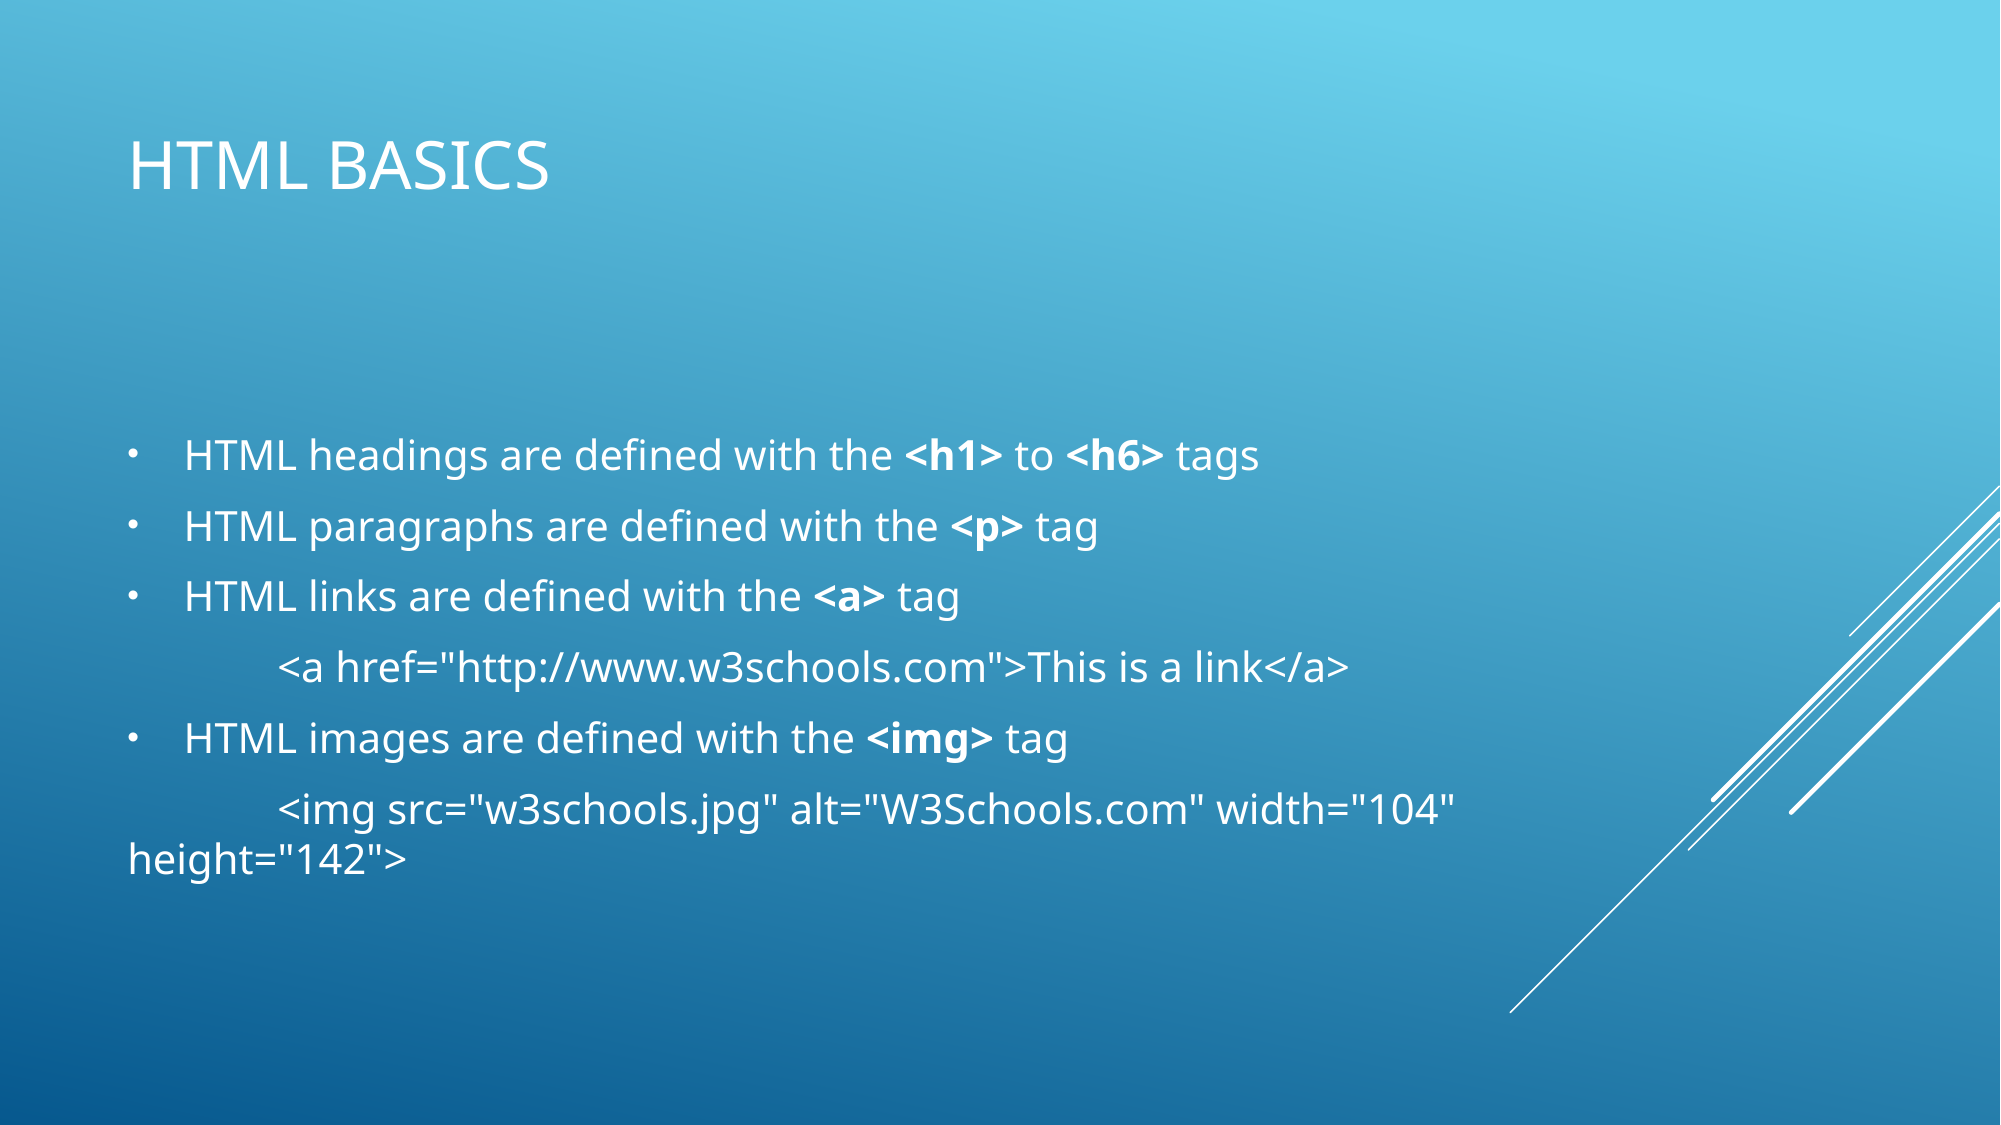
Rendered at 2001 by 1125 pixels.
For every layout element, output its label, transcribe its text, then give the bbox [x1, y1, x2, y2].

list HTML headings are defined with the <h1> to <h6> tags HTML paragraphs are defined with the <p> tag HTML links are defined with the <a> tag <a href="http://www.w3schools.com">This is a link</a> HTML images are defined with the <img> tag <img src="w3schools.jpg" alt="W3Schools.com" width="104" height="142"> [112, 263, 1763, 1048]
title Html basics [112, 112, 1763, 215]
